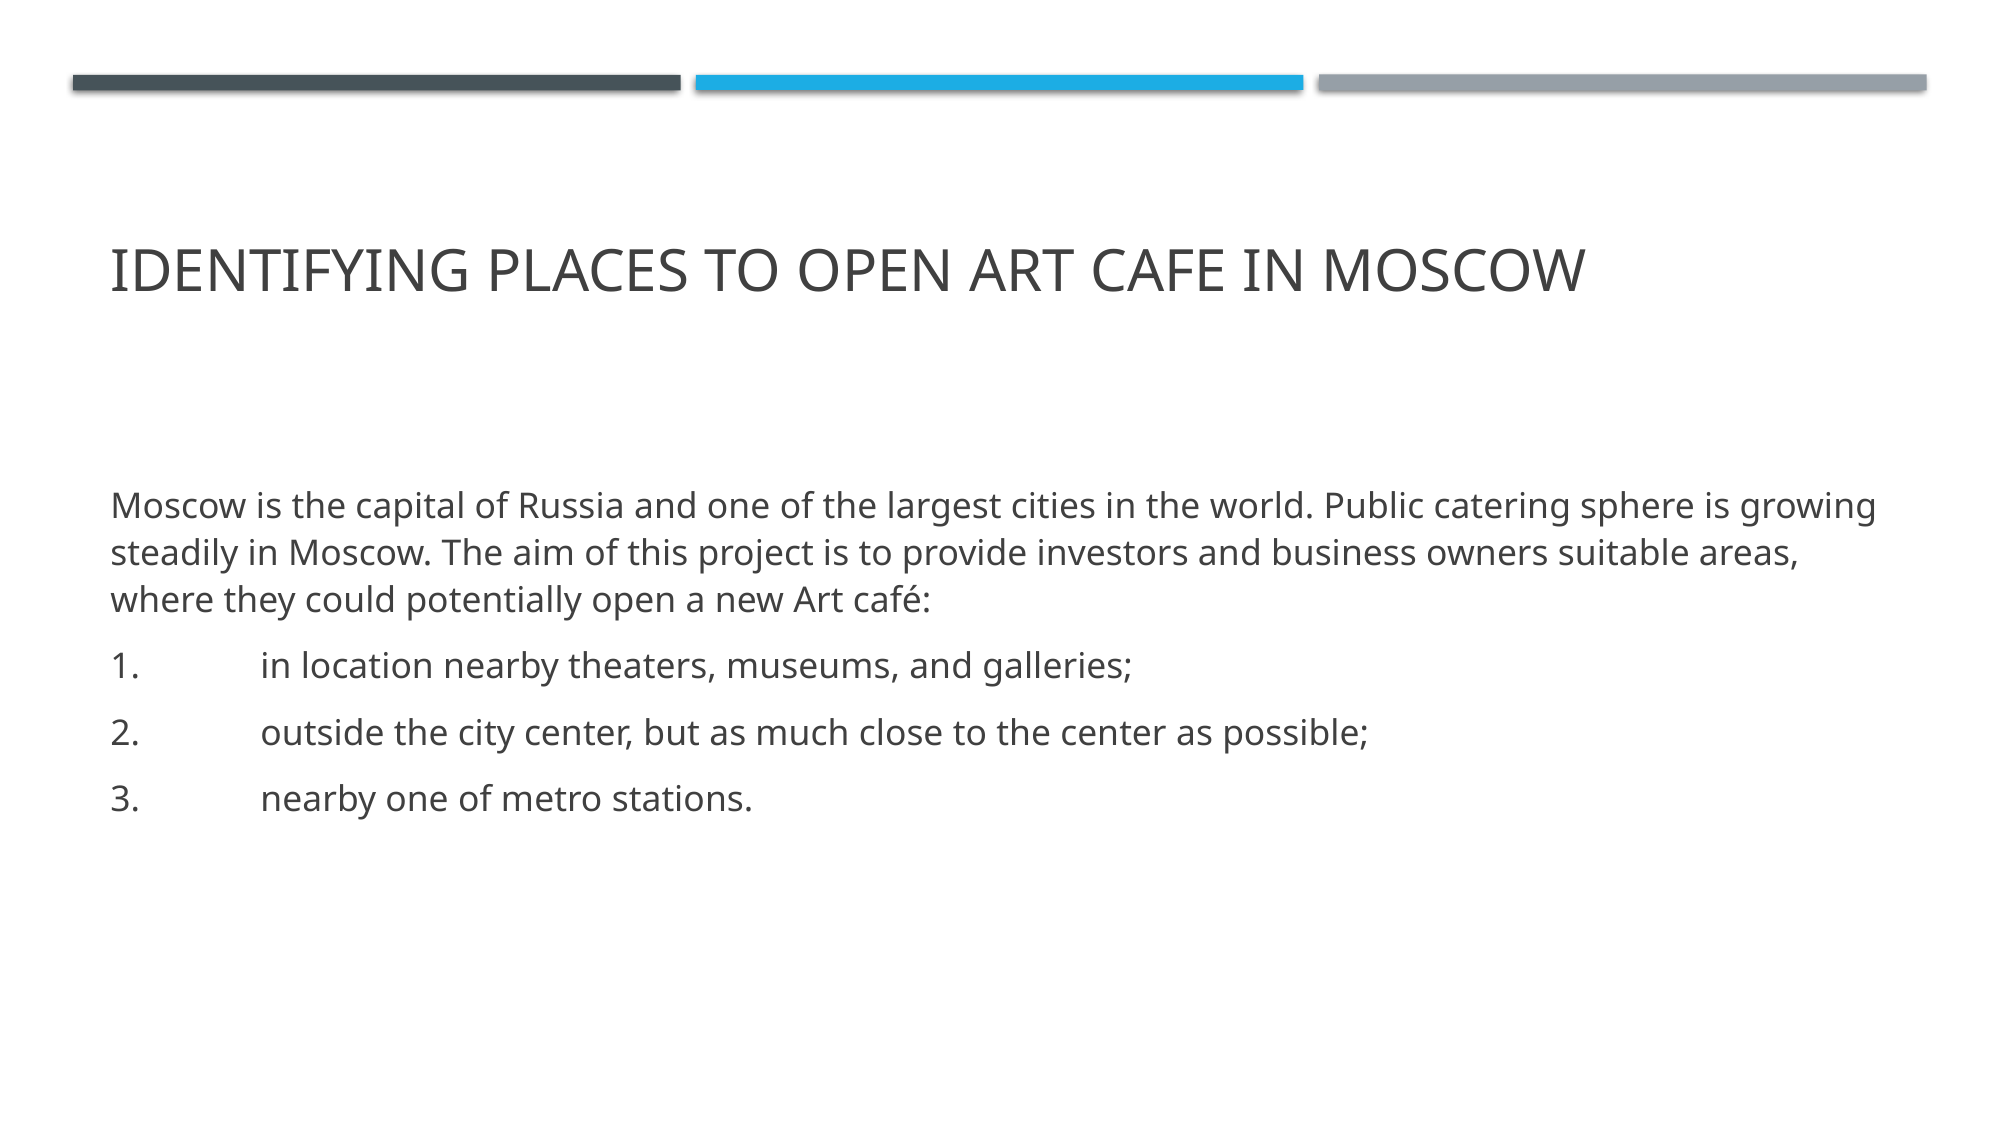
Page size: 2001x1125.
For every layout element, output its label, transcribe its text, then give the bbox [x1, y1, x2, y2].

title Identifying PLACES TO OPEN ART CAFE IN MOSCOW [95, 115, 1905, 311]
list Moscow is the capital of Russia and one of the largest cities in the world. Public catering sphere is growing steadily in Moscow. The aim of this project is to provide investors and business owners suitable areas, where they could potentially open a new Art café: 1. in location nearby theaters, museums, and galleries; 2. outside the city center, but as much close to the center as possible; 3. nearby one of metro stations. [95, 383, 1905, 981]
